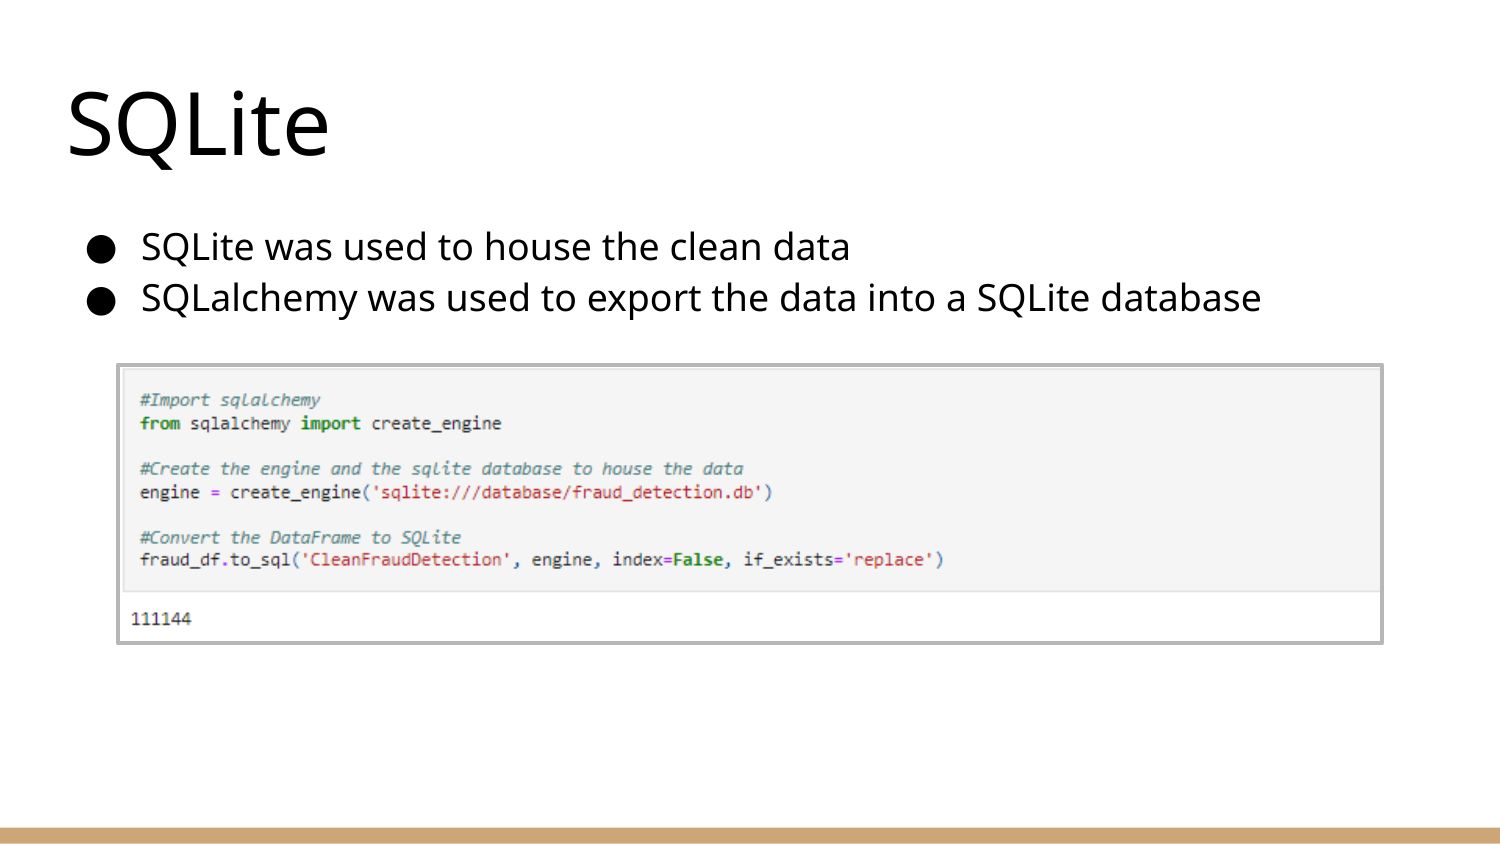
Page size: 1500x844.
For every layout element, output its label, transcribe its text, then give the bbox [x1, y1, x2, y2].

list SQLite was used to house the clean data SQLalchemy was used to export the data into a SQLite database [51, 200, 1449, 752]
title SQLite [51, 51, 1449, 189]
picture [120, 367, 1380, 641]
